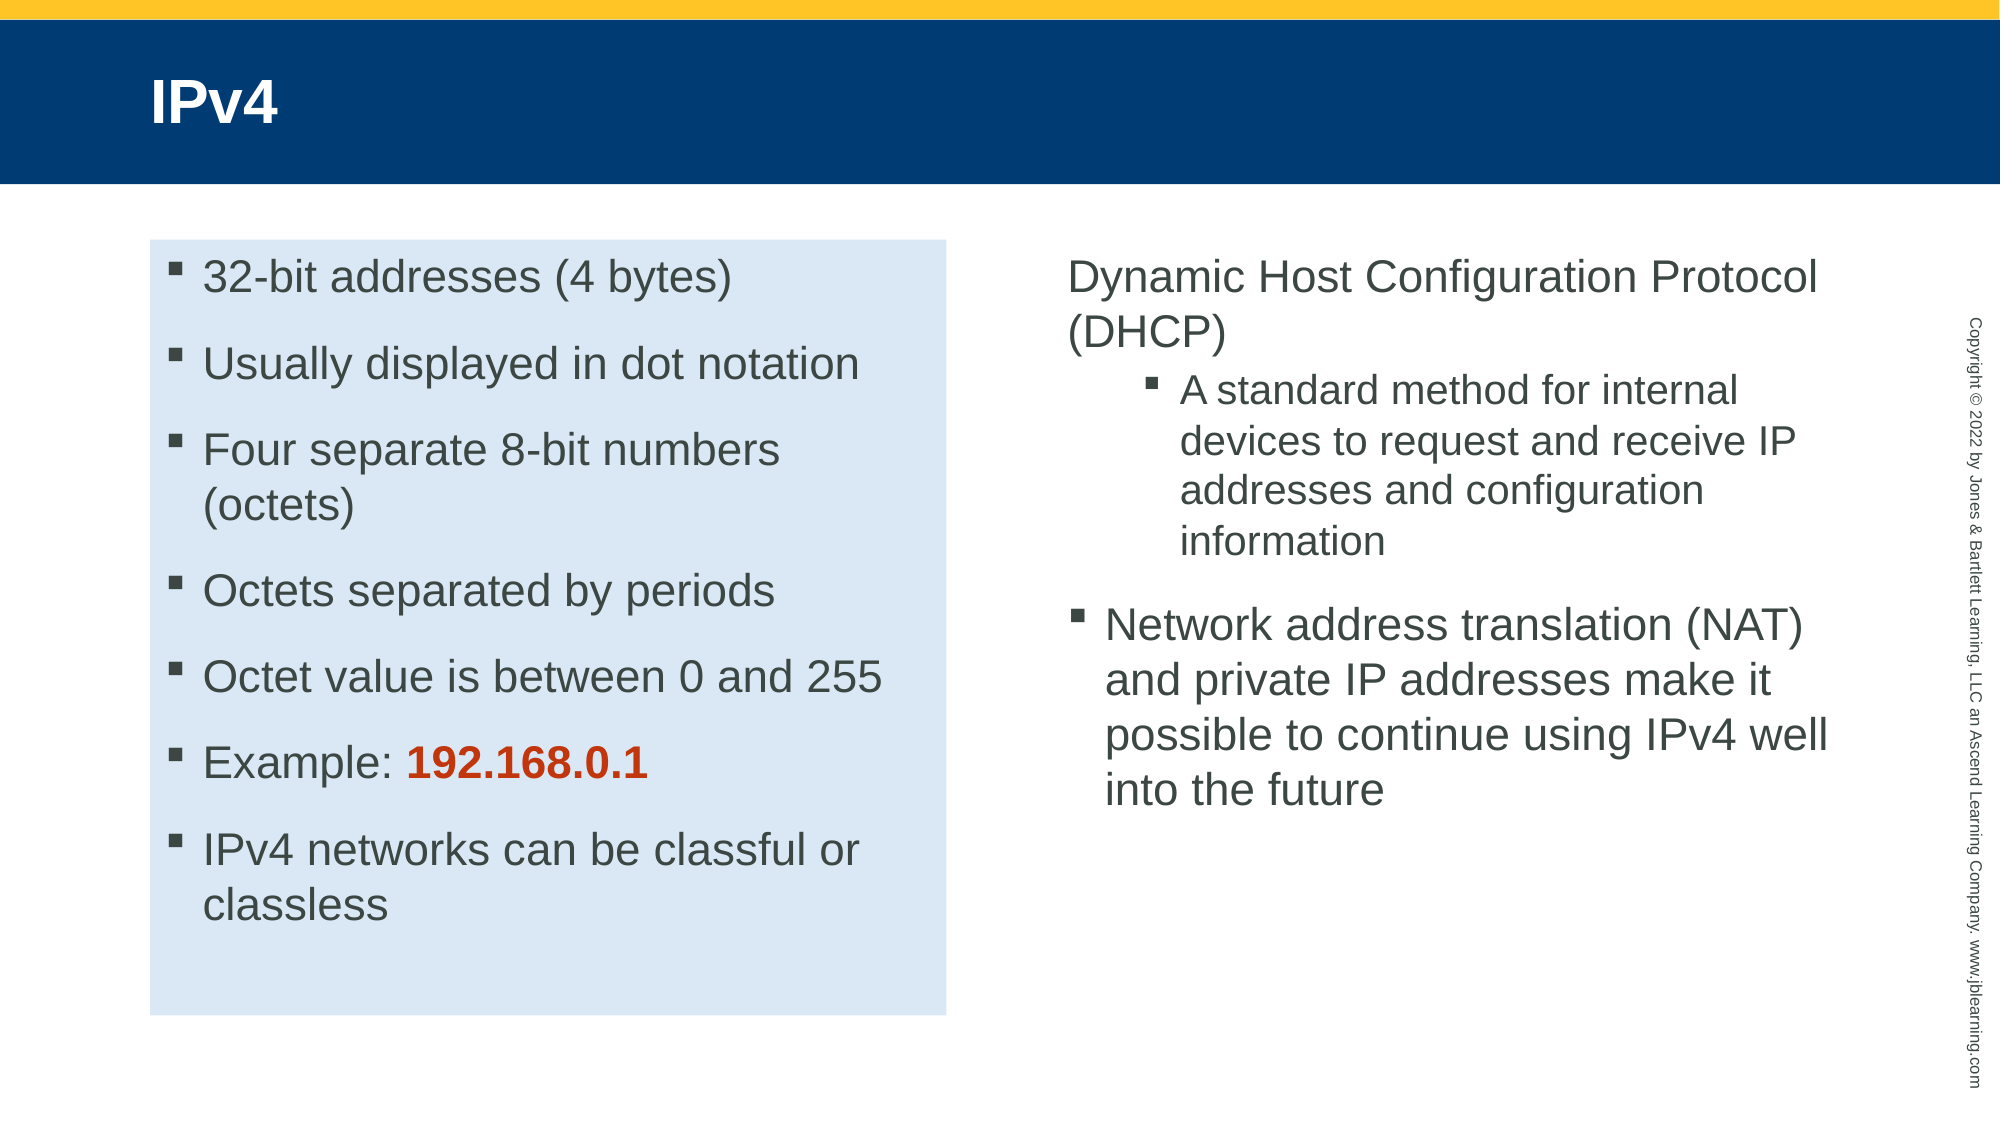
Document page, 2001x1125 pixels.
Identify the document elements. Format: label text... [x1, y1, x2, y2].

list Dynamic Host Configuration Protocol (DHCP) A standard method for internal devices to request and receive IP addresses and configuration information Network address translation (NAT) and private IP addresses make it possible to continue using IPv4 well into the future [1052, 239, 1850, 1016]
title IPv4 [0, 19, 2000, 185]
list 32-bit addresses (4 bytes) Usually displayed in dot notation Four separate 8-bit numbers (octets) Octets separated by periods Octet value is between 0 and 255 Example: 192.168.0.1 IPv4 networks can be classful or classless [150, 239, 947, 1016]
